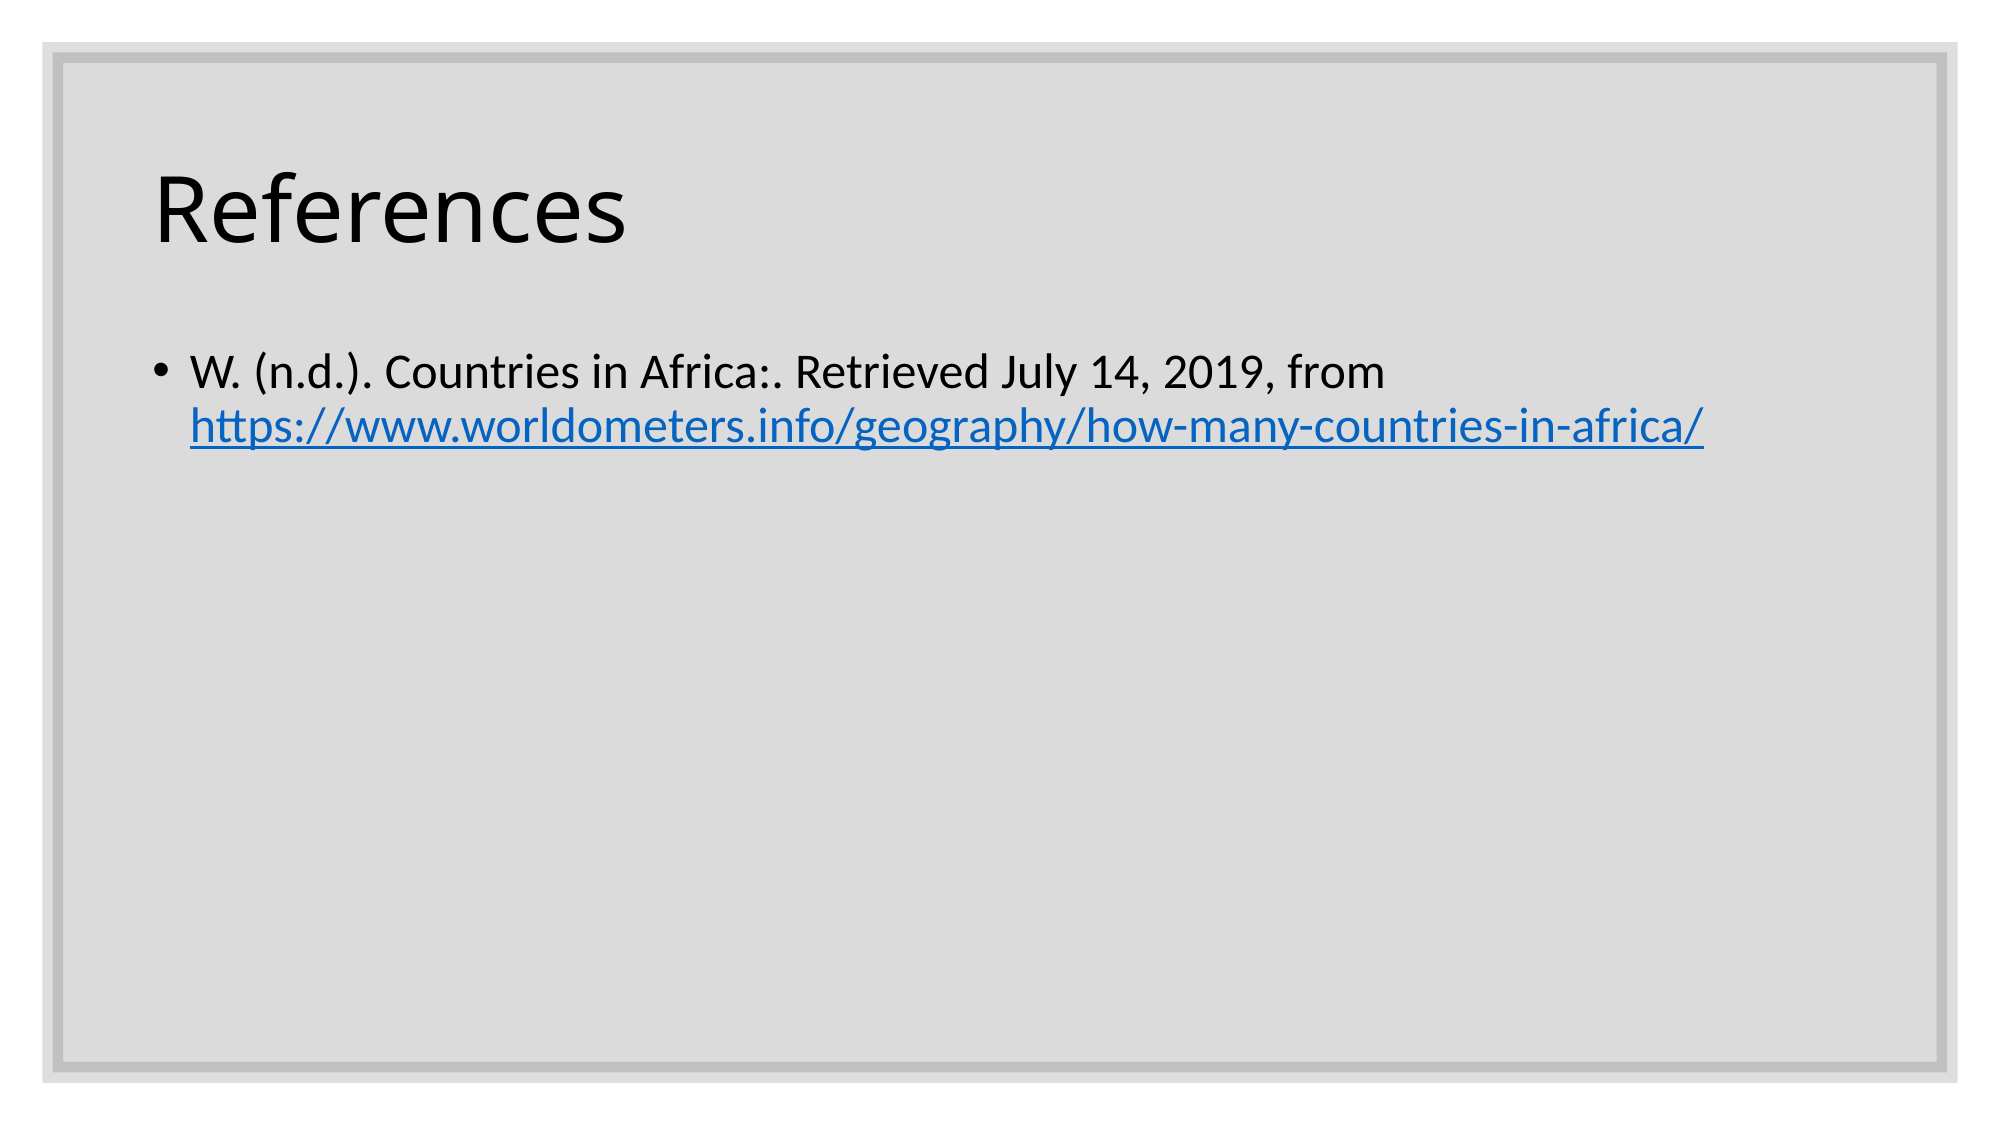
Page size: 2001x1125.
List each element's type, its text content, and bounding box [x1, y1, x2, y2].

list W. (n.d.). Countries in Africa:. Retrieved July 14, 2019, from https://www.worldometers.info/geography/how-many-countries-in-africa/ [137, 337, 1863, 973]
title References [137, 103, 1863, 322]
text_box [52, 51, 1948, 1073]
